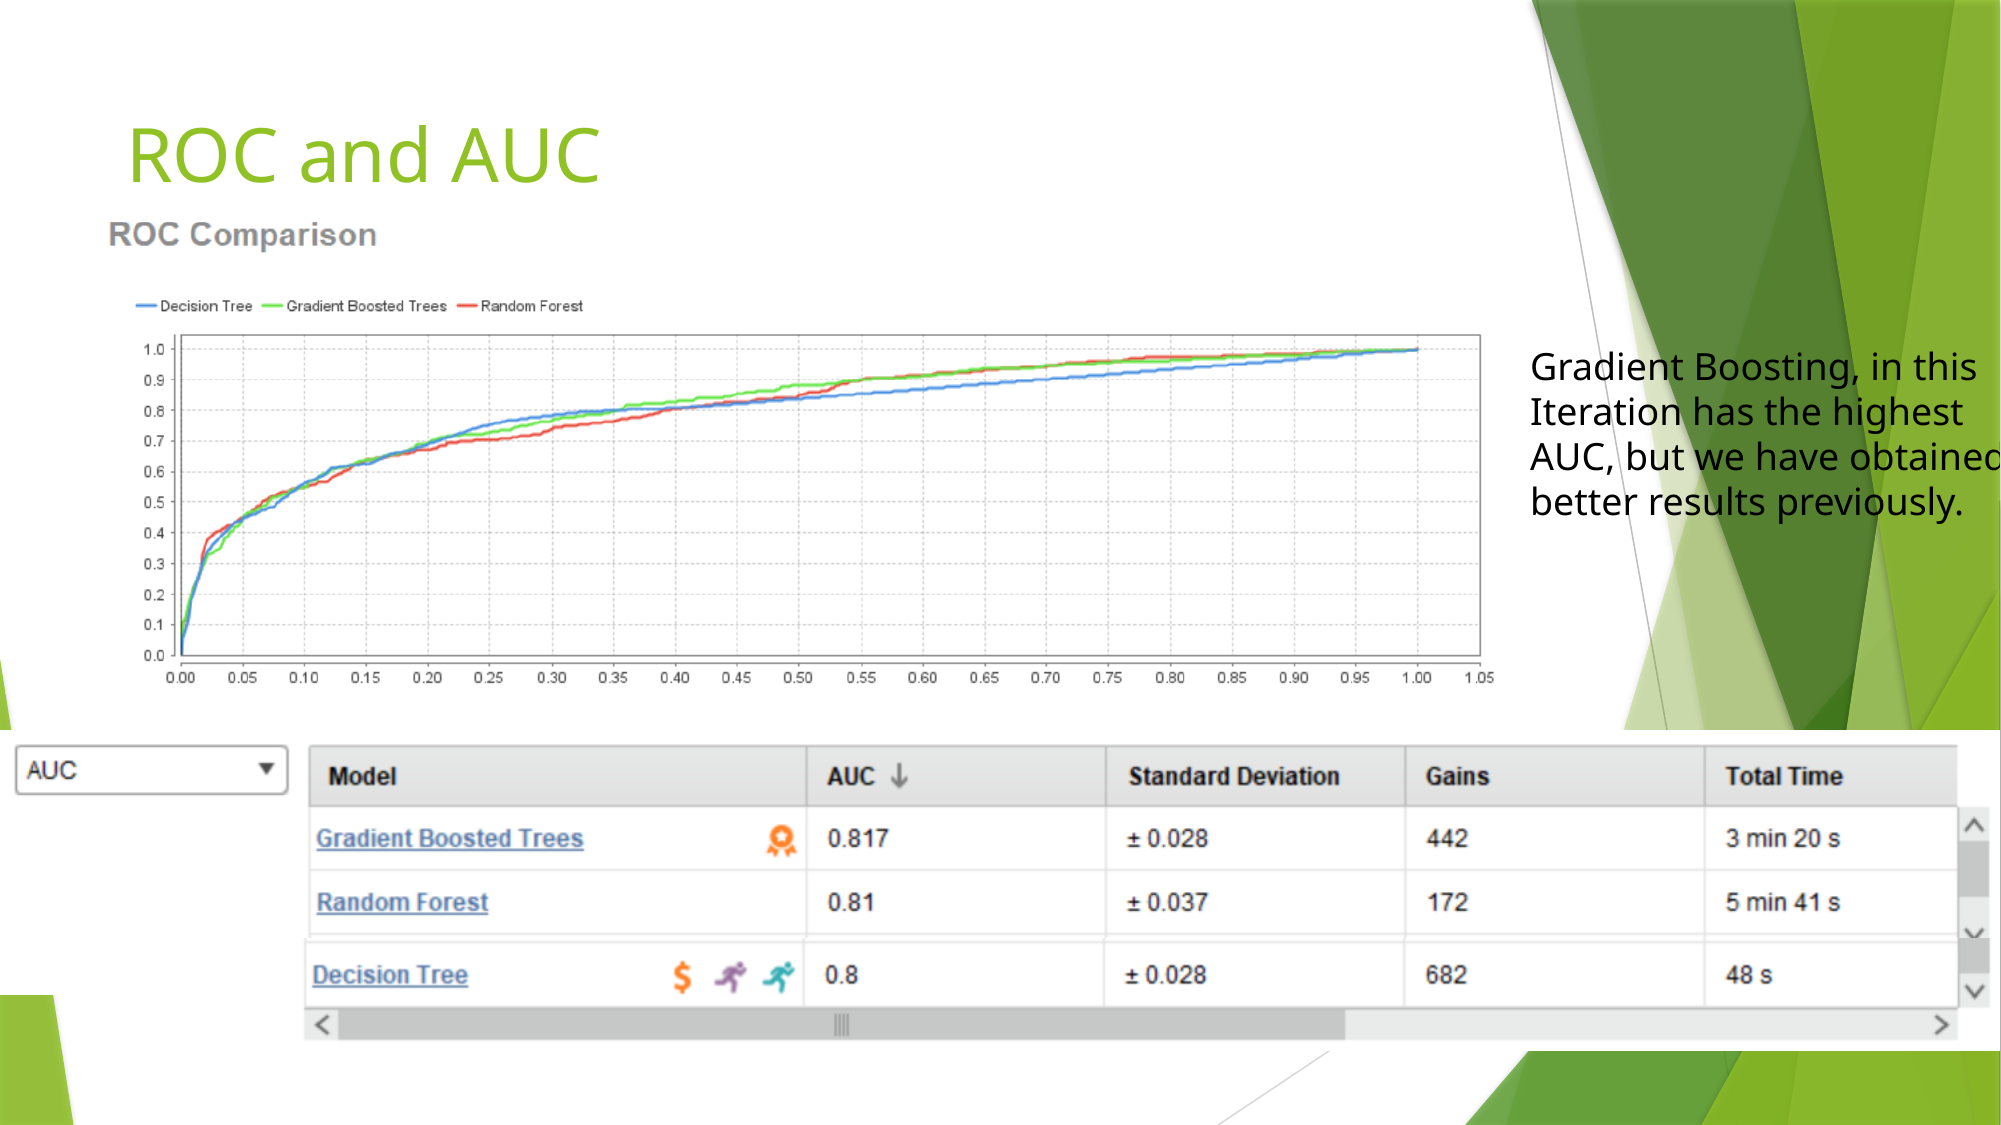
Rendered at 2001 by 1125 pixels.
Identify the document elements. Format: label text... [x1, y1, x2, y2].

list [94, 207, 1506, 695]
picture [0, 729, 2000, 1052]
text_box Gradient Boosting, in this Iteration has the highest AUC, but we have obtained better results previously. [1515, 335, 2000, 531]
title ROC and AUC [111, 99, 1522, 317]
